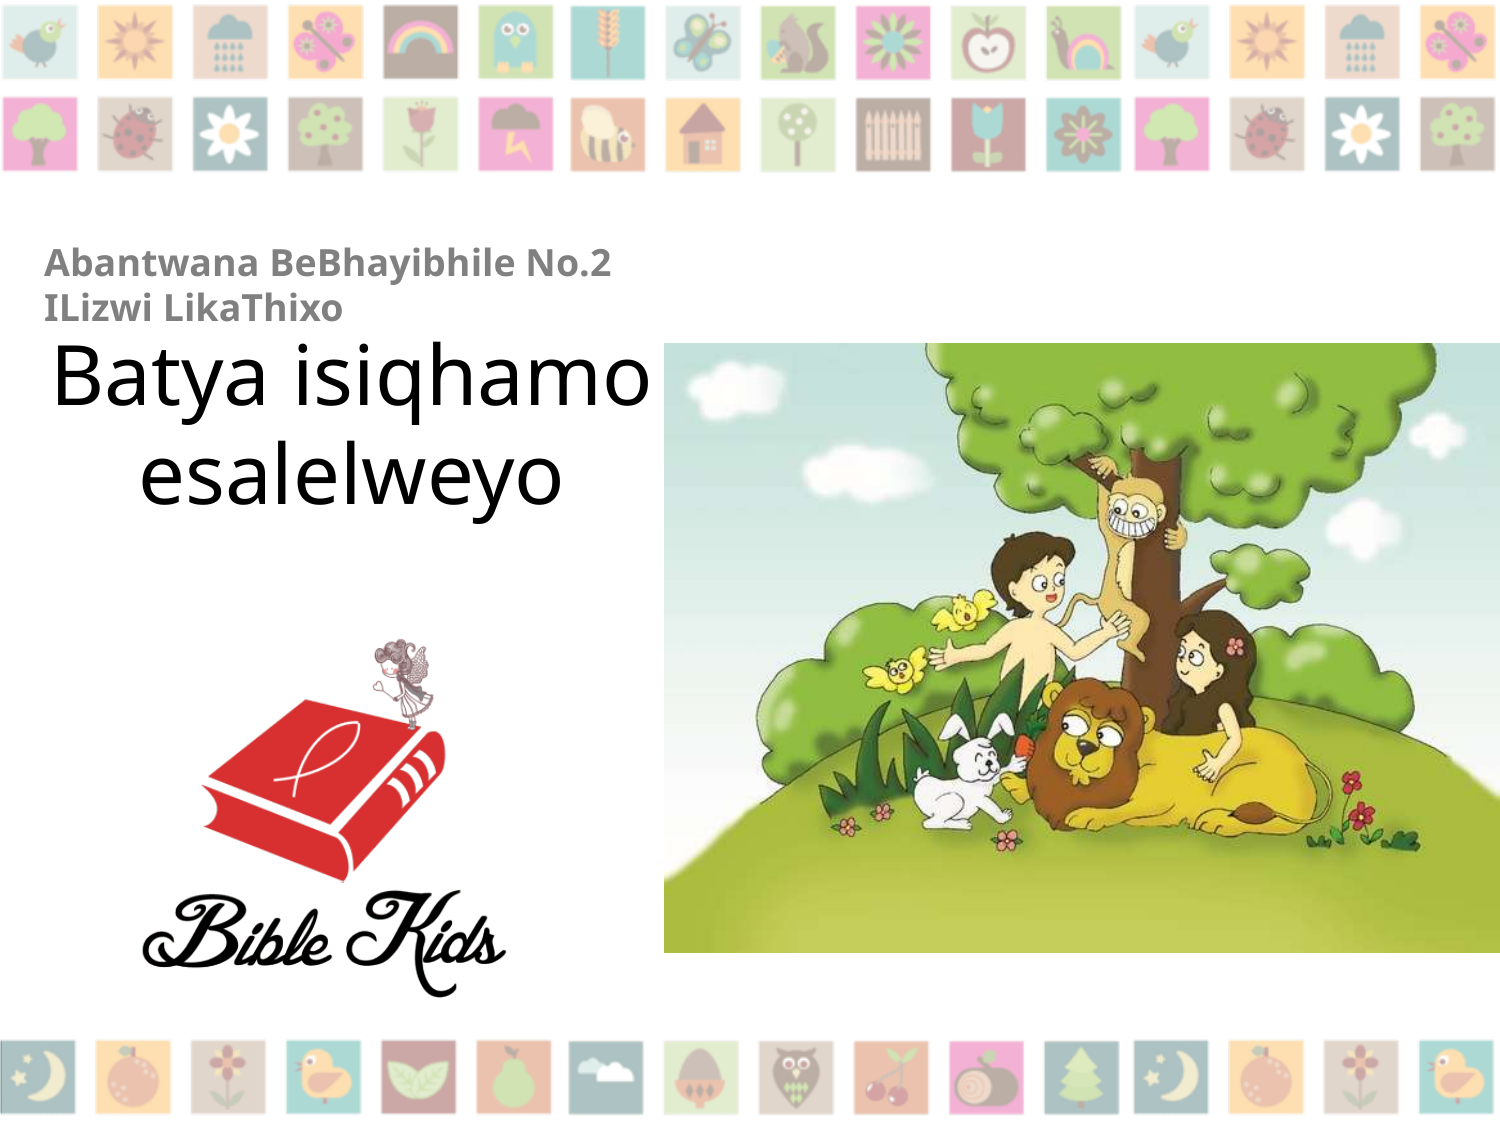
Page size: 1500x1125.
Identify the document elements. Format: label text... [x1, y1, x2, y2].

text_box Abantwana BeBhayibhile No.2 ILizwi LikaThixo [29, 231, 665, 314]
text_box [0, 3, 1500, 181]
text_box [0, 1028, 1500, 1118]
picture [117, 600, 544, 1027]
text_box Batya isiqhamo esalelweyo [29, 314, 675, 530]
picture [664, 343, 1500, 953]
